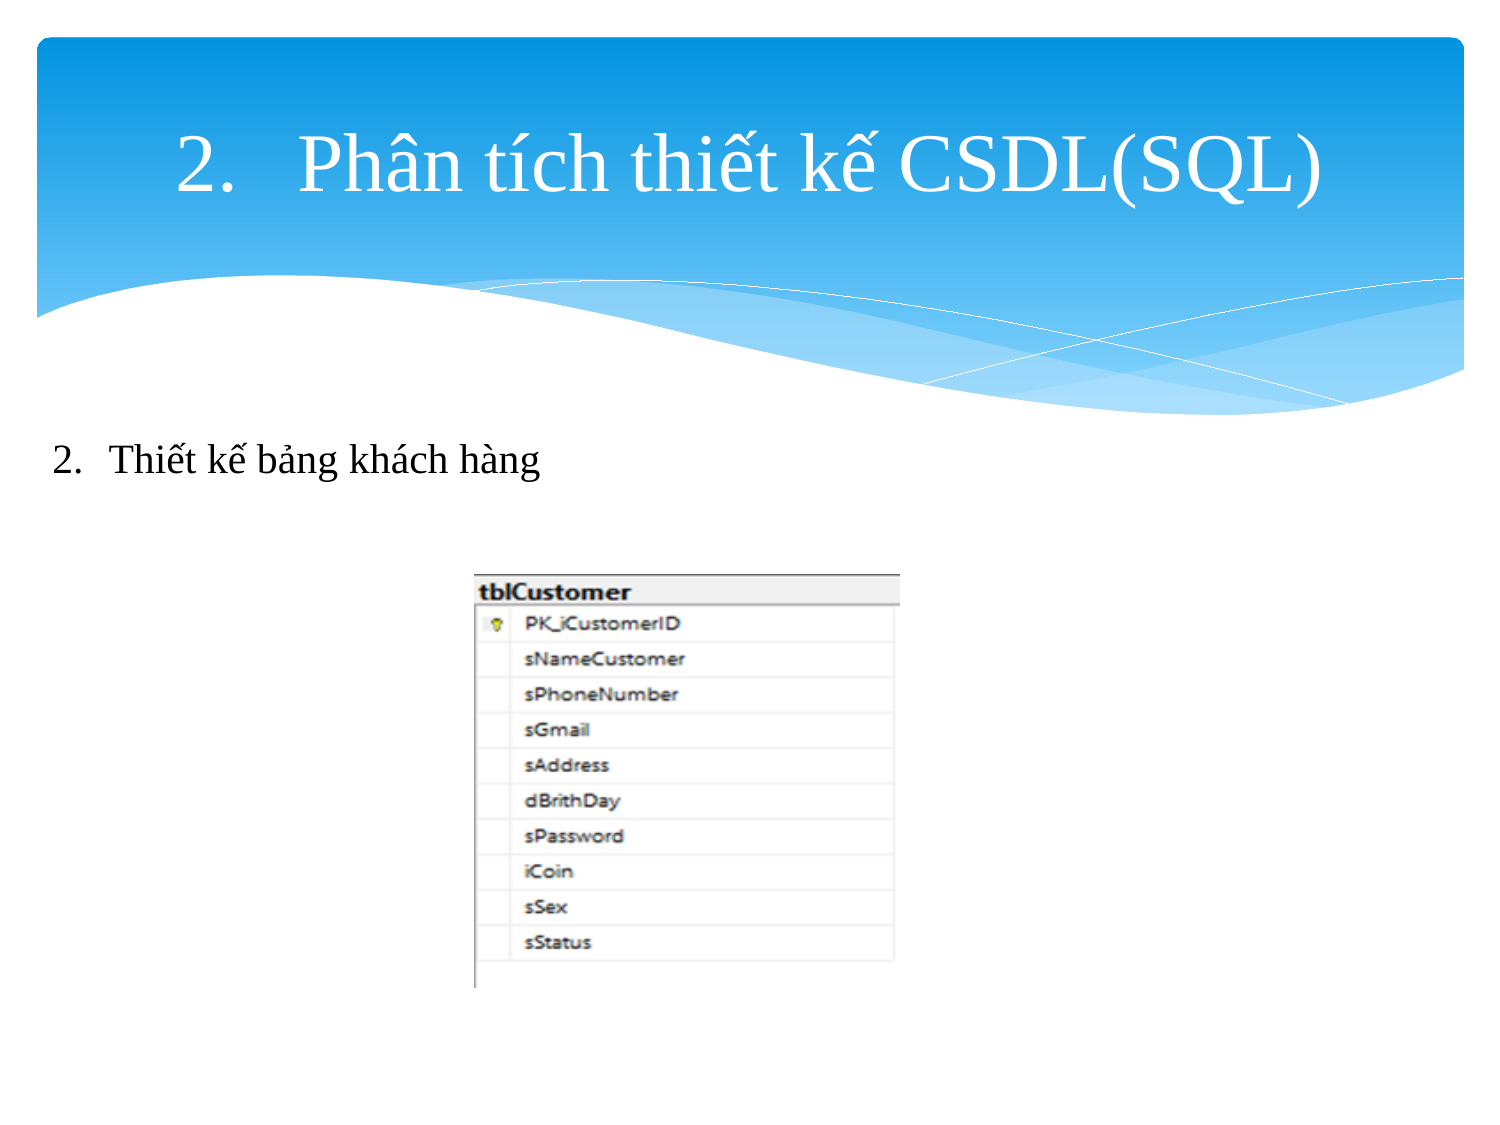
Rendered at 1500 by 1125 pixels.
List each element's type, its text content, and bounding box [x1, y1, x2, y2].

title Phân tích thiết kế CSDL(SQL) [75, 55, 1425, 261]
text_box Thiết kế bảng khách hàng [37, 424, 1488, 490]
picture [474, 574, 901, 988]
